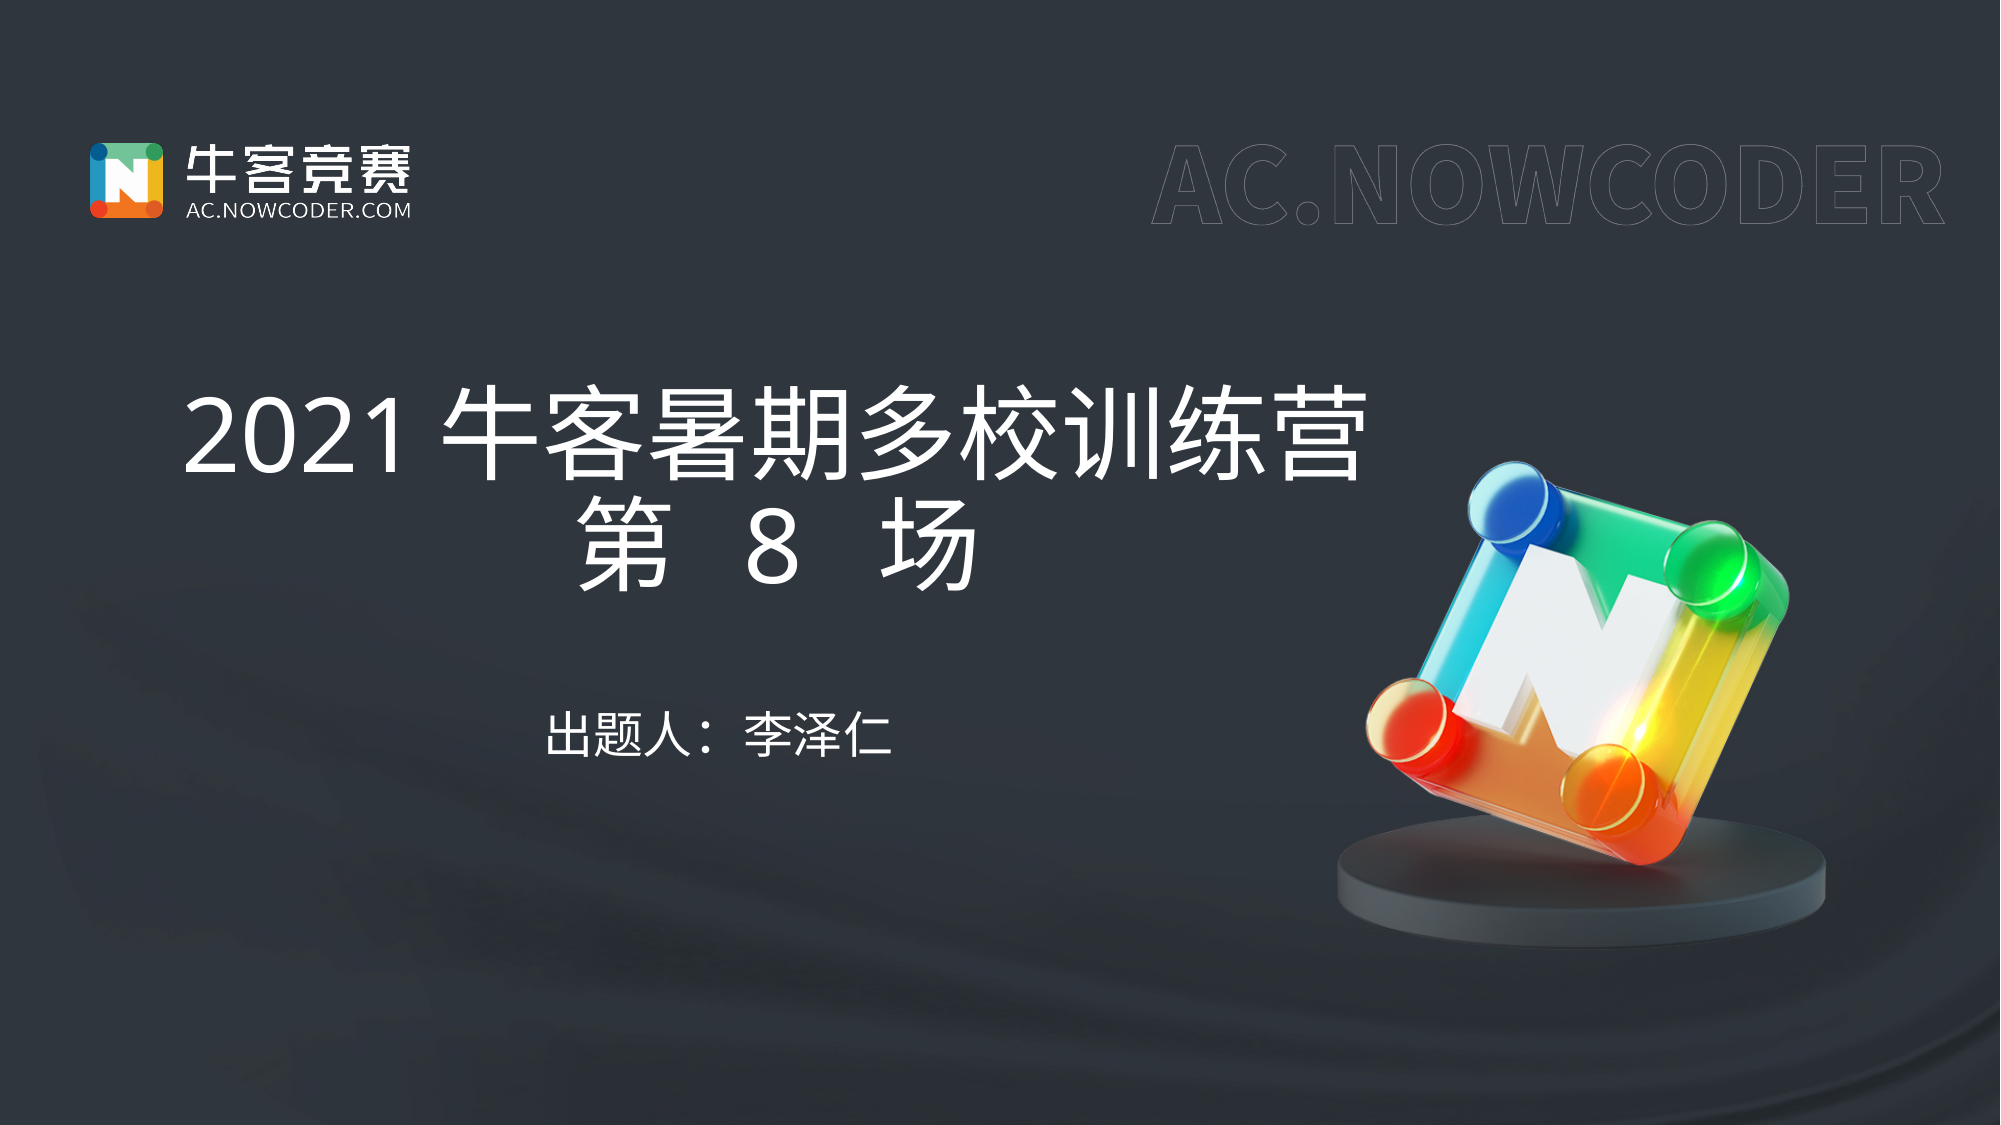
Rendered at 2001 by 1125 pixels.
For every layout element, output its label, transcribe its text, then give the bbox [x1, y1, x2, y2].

picture [0, 0, 2000, 1125]
subtitle 出题人：李泽仁 [107, 703, 1329, 821]
title 2021牛客暑期多校训练营 第 8 场 [107, 370, 1446, 614]
